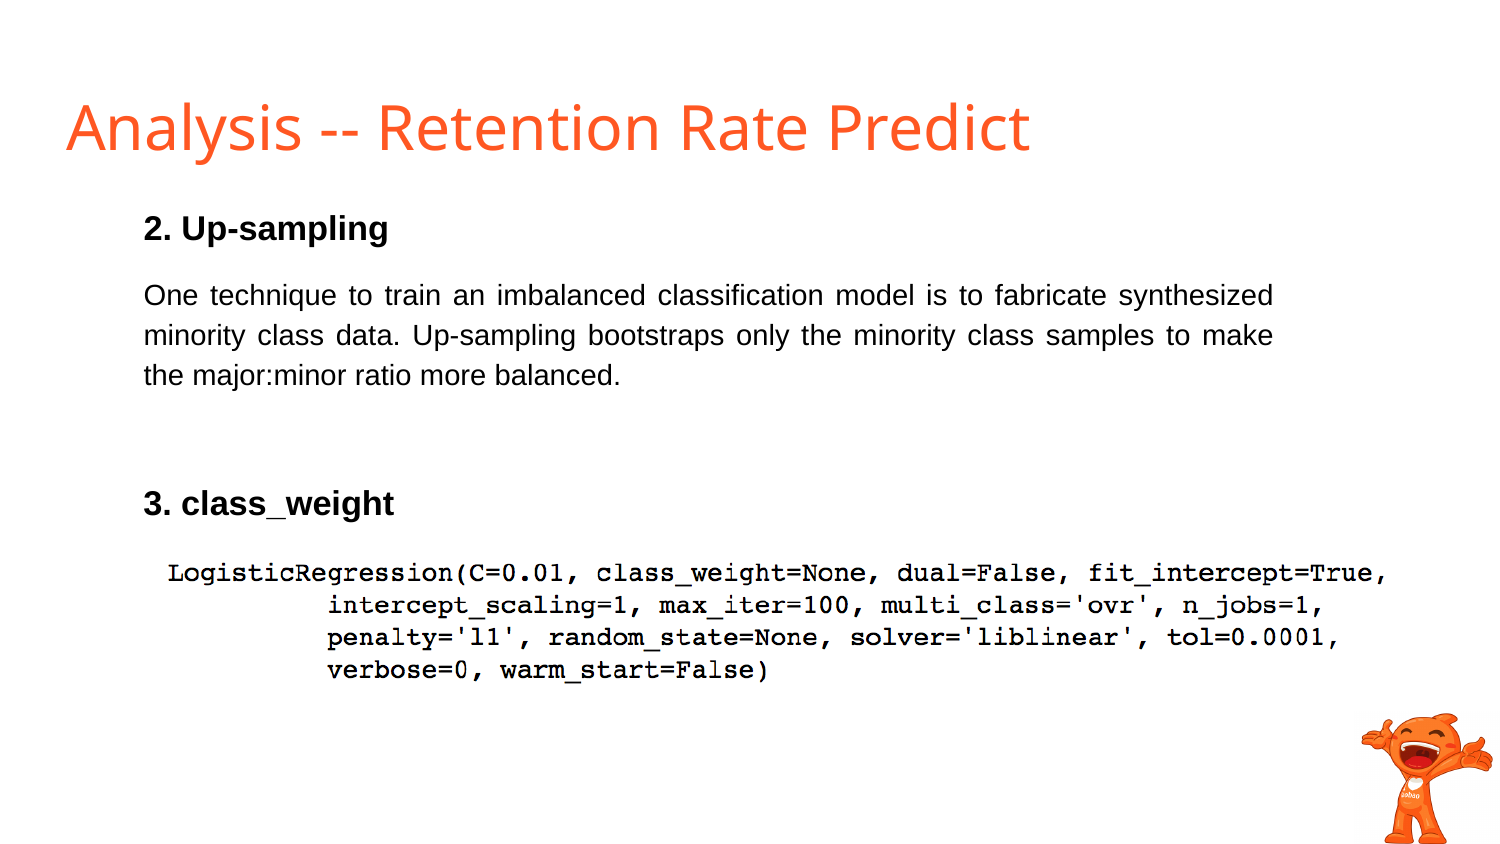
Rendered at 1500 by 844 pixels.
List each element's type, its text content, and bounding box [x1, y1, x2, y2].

text_box 2. Up-sampling One technique to train an imbalanced classification model is to fabricate synthesized minority class data. Up-sampling bootstraps only the minority class samples to make the major:minor ratio more balanced. [128, 191, 1291, 254]
text_box 3. class_weight [128, 465, 697, 529]
picture [149, 545, 1399, 699]
picture [1354, 711, 1500, 844]
title Analysis -- Retention Rate Predict [51, 72, 1449, 167]
